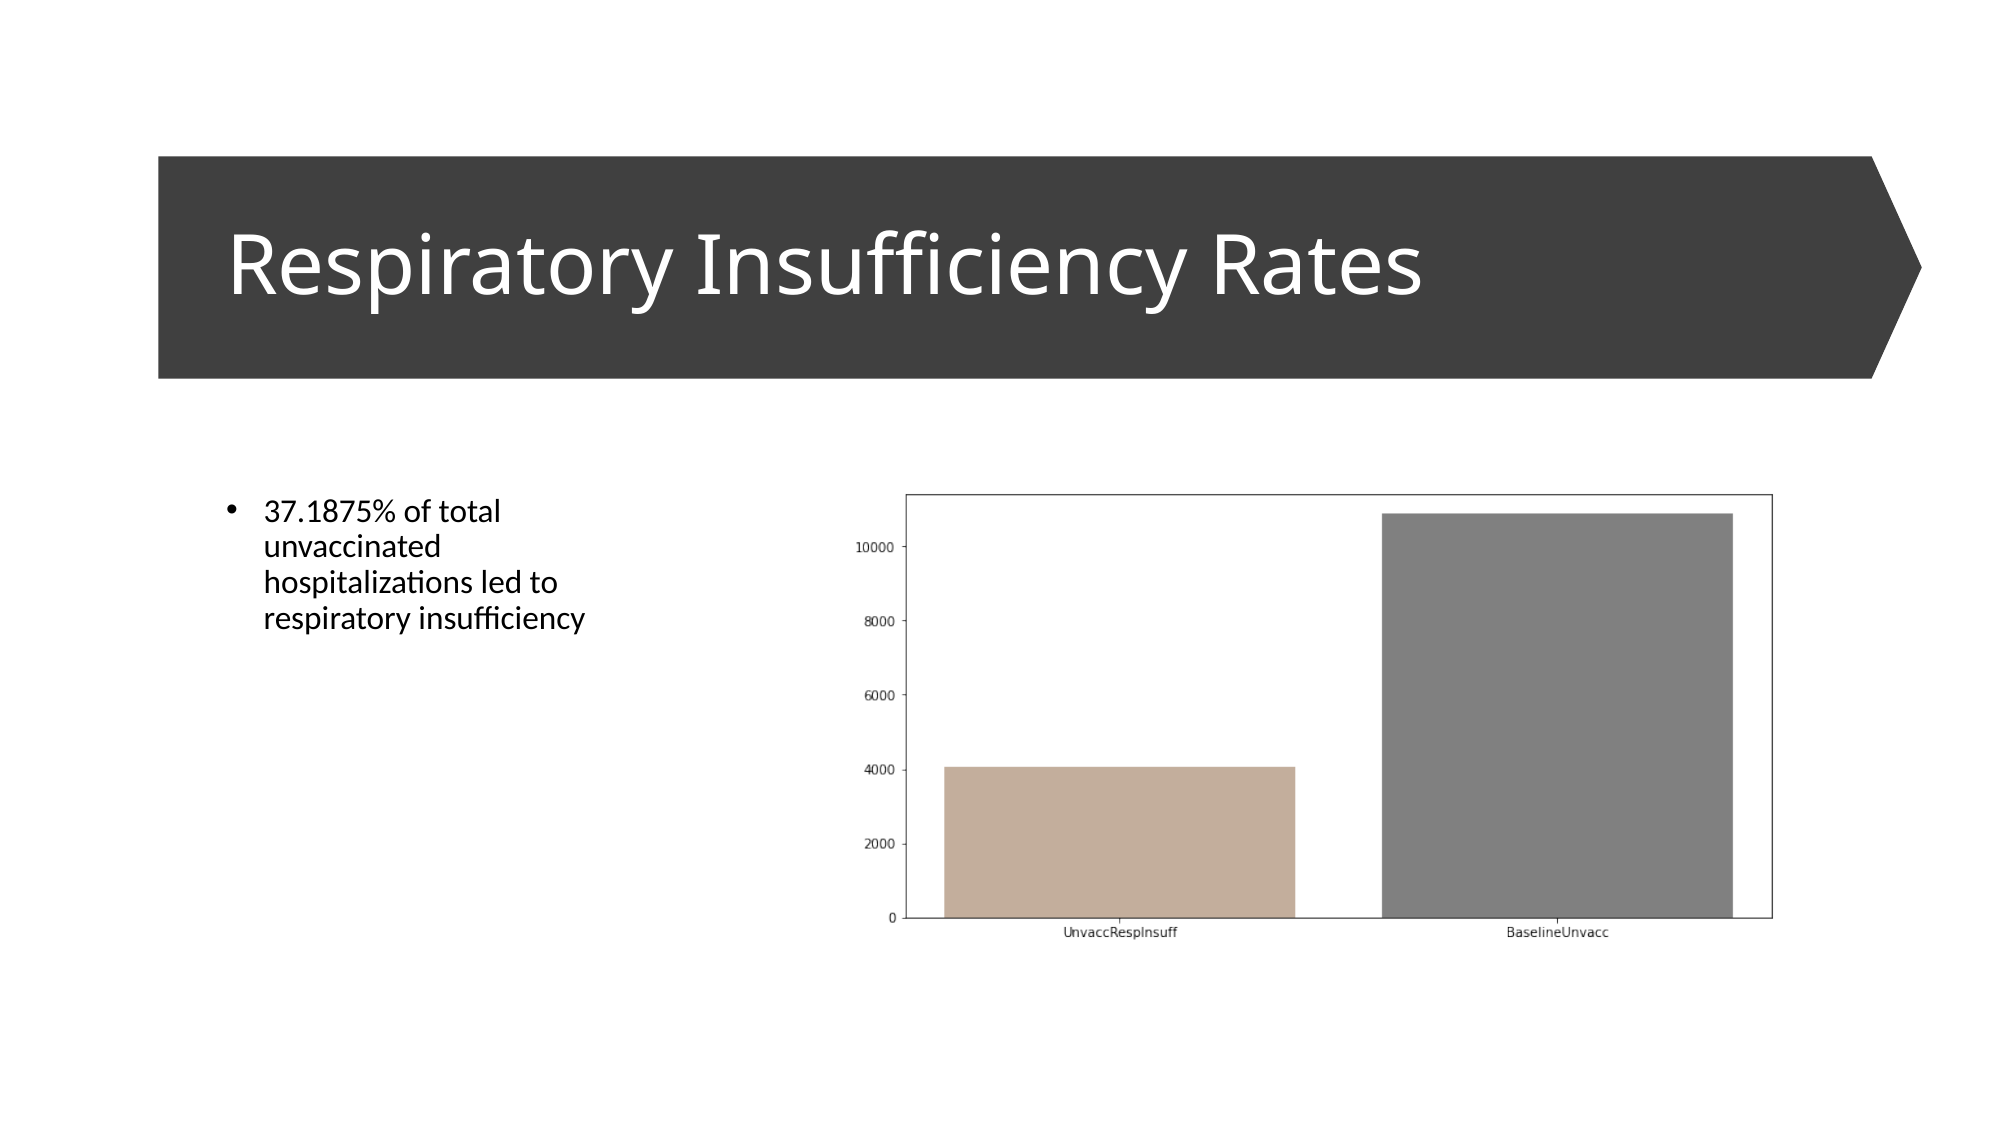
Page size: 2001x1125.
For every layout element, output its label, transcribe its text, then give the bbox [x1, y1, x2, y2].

text_box [157, 155, 1923, 380]
picture [846, 485, 1781, 949]
list 37.1875% of total unvaccinated hospitalizations led to respiratory insufficiency [211, 485, 668, 949]
title Respiratory Insufficiency Rates [211, 197, 1856, 339]
